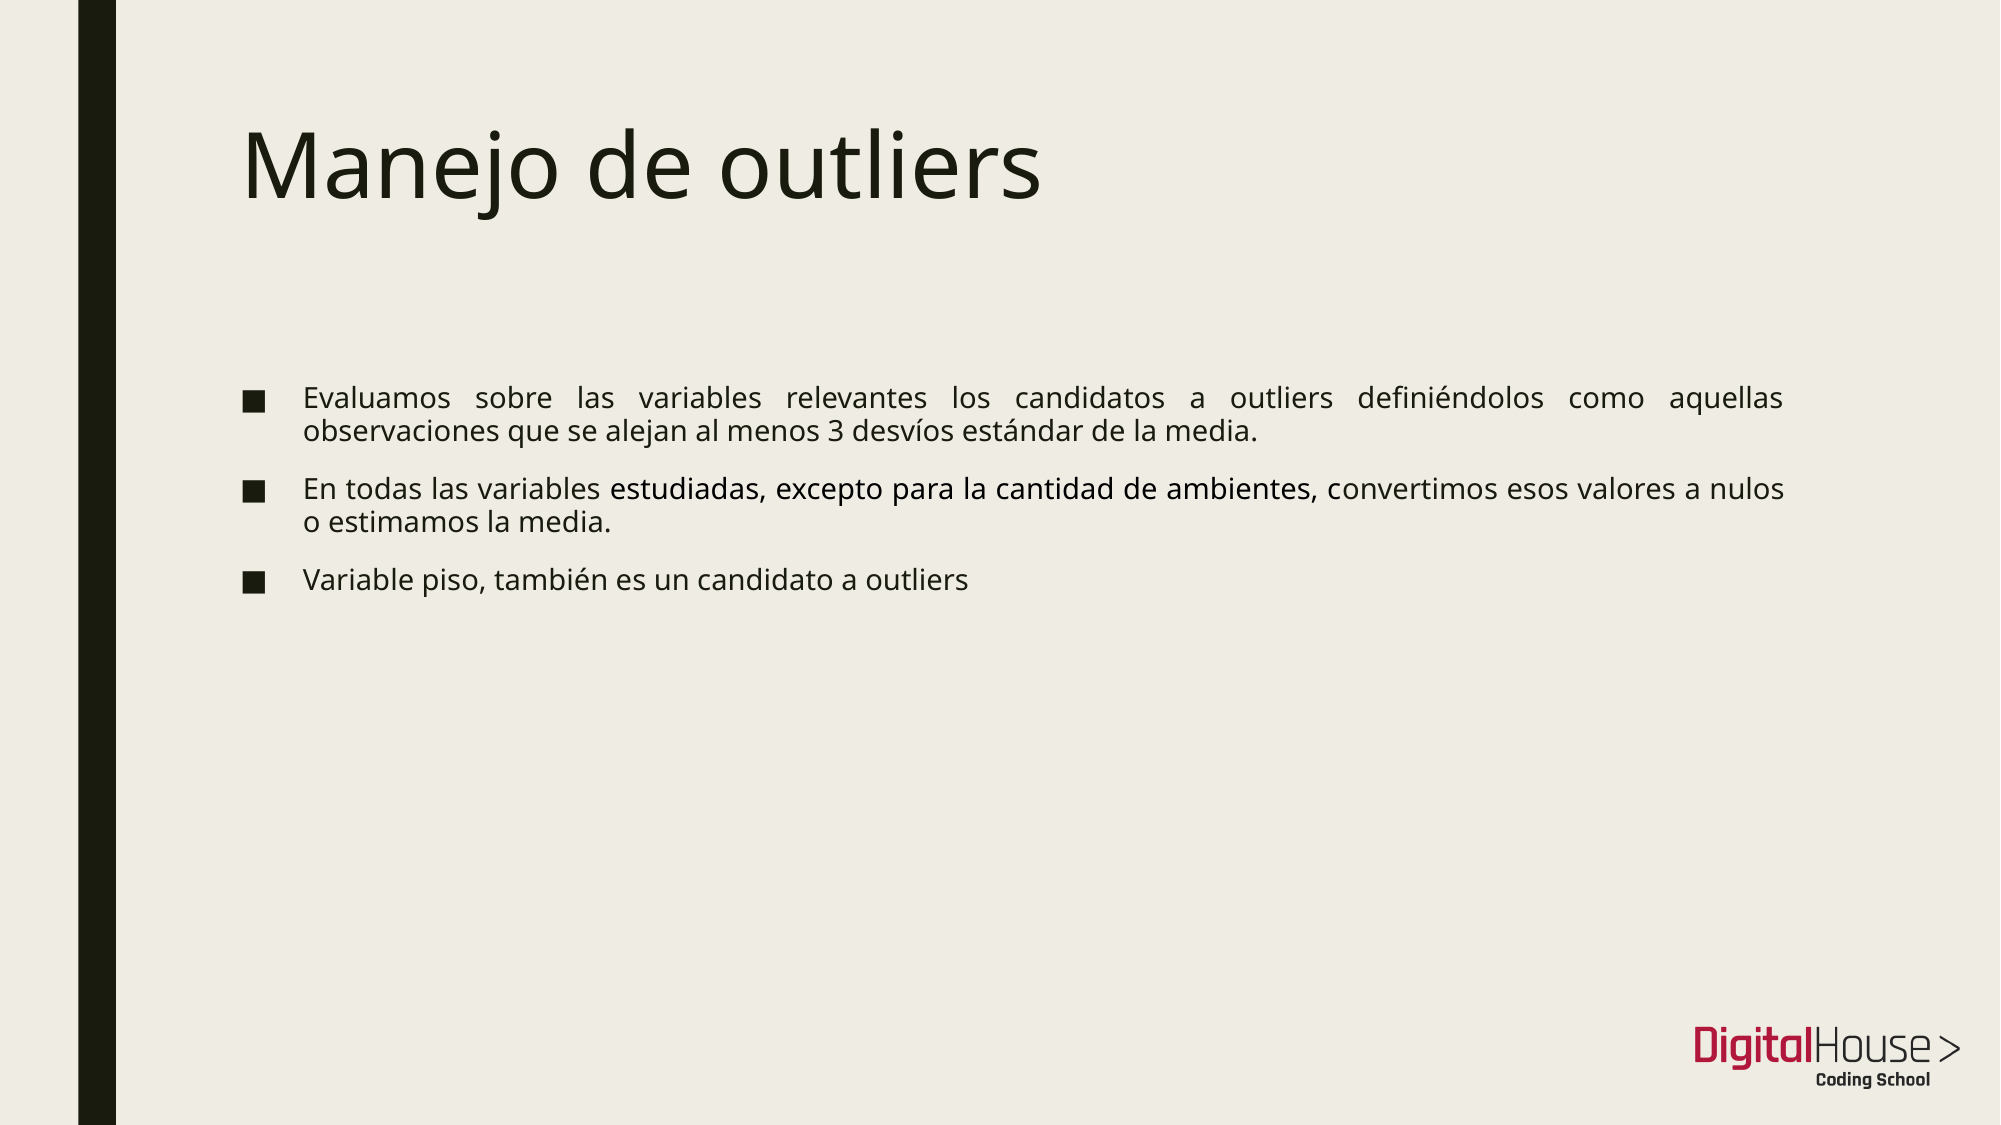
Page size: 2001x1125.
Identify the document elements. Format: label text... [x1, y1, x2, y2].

picture [1625, 981, 2000, 1125]
title Manejo de outliers [225, 112, 1800, 357]
list Evaluamos sobre las variables relevantes los candidatos a outliers definiéndolos como aquellas observaciones que se alejan al menos 3 desvíos estándar de la media. En todas las variables estudiadas, excepto para la cantidad de ambientes, convertimos esos valores a nulos o estimamos la media. Variable piso, también es un candidato a outliers [225, 375, 1800, 963]
